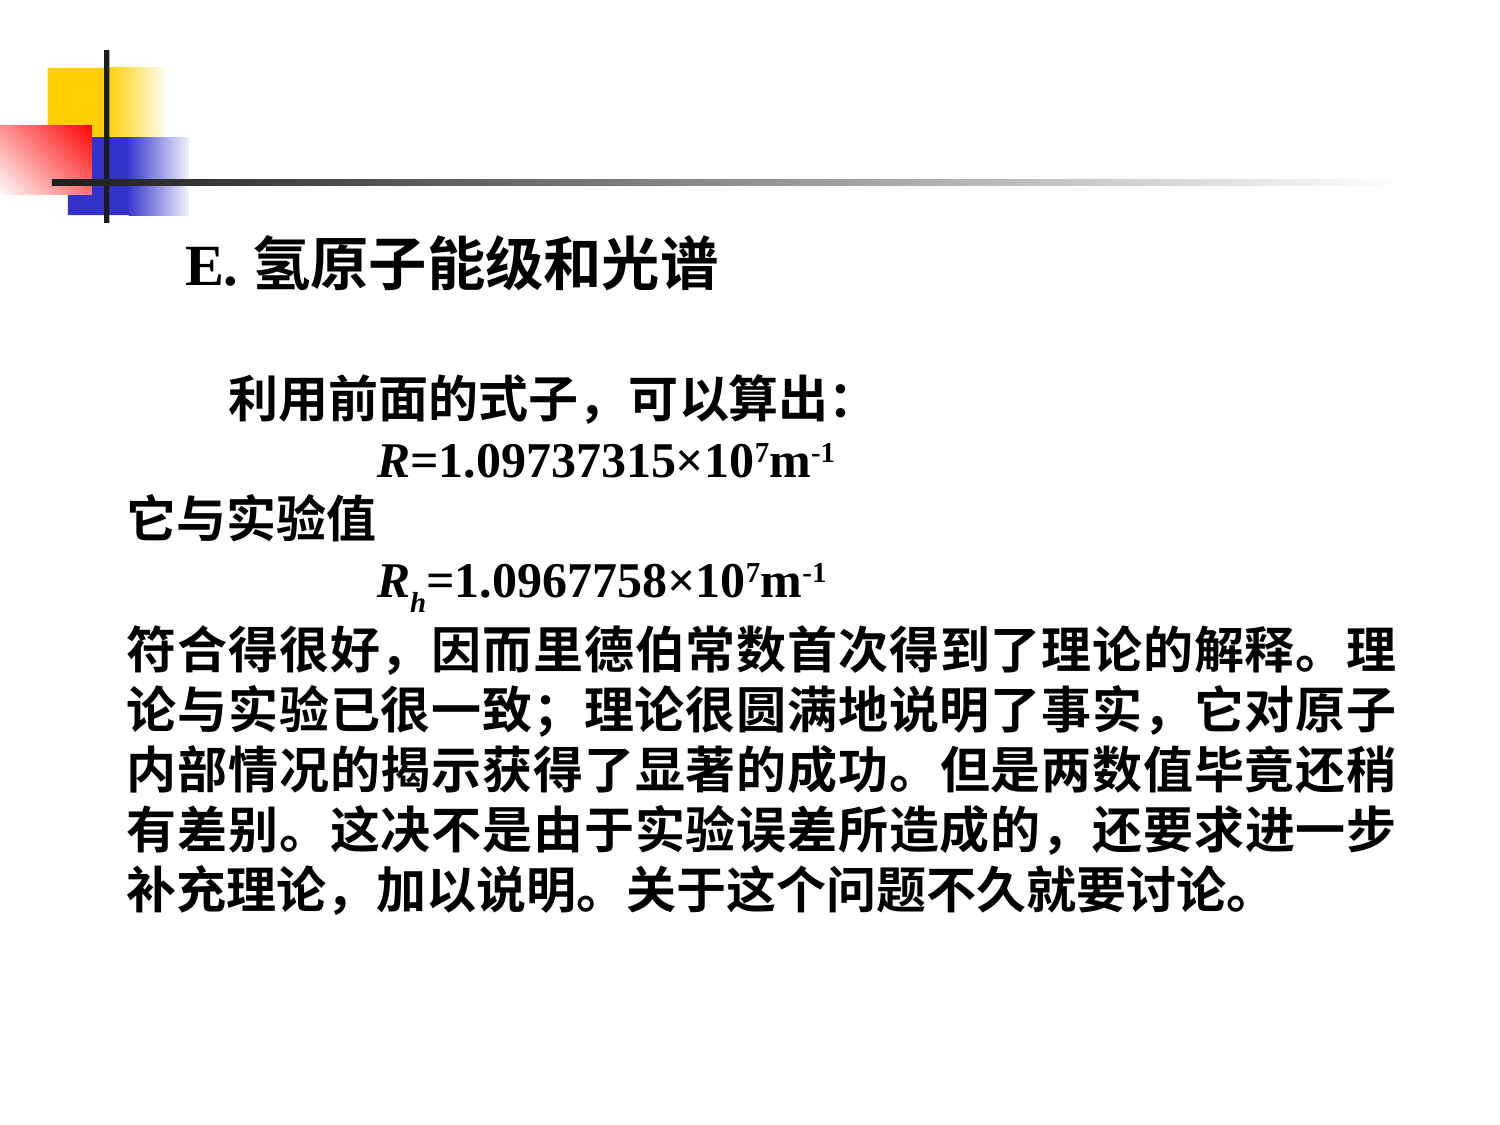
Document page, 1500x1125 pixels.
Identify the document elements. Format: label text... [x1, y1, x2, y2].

text_box E.氢原子能级和光谱 利用前面的式子，可以算出： R=1.09737315×107m-1 它与实验值 Rh=1.0967758×107m-1 符合得很好，因而里德伯常数首次得到了理论的解释。理论与实验已很一致；理论很圆满地说明了事实，它对原子内部情况的揭示获得了显著的成功。但是两数值毕竟还稍有差别。这决不是由于实验误差所造成的，还要求进一步补充理论，加以说明。关于这个问题不久就要讨论。 [112, 220, 1412, 926]
